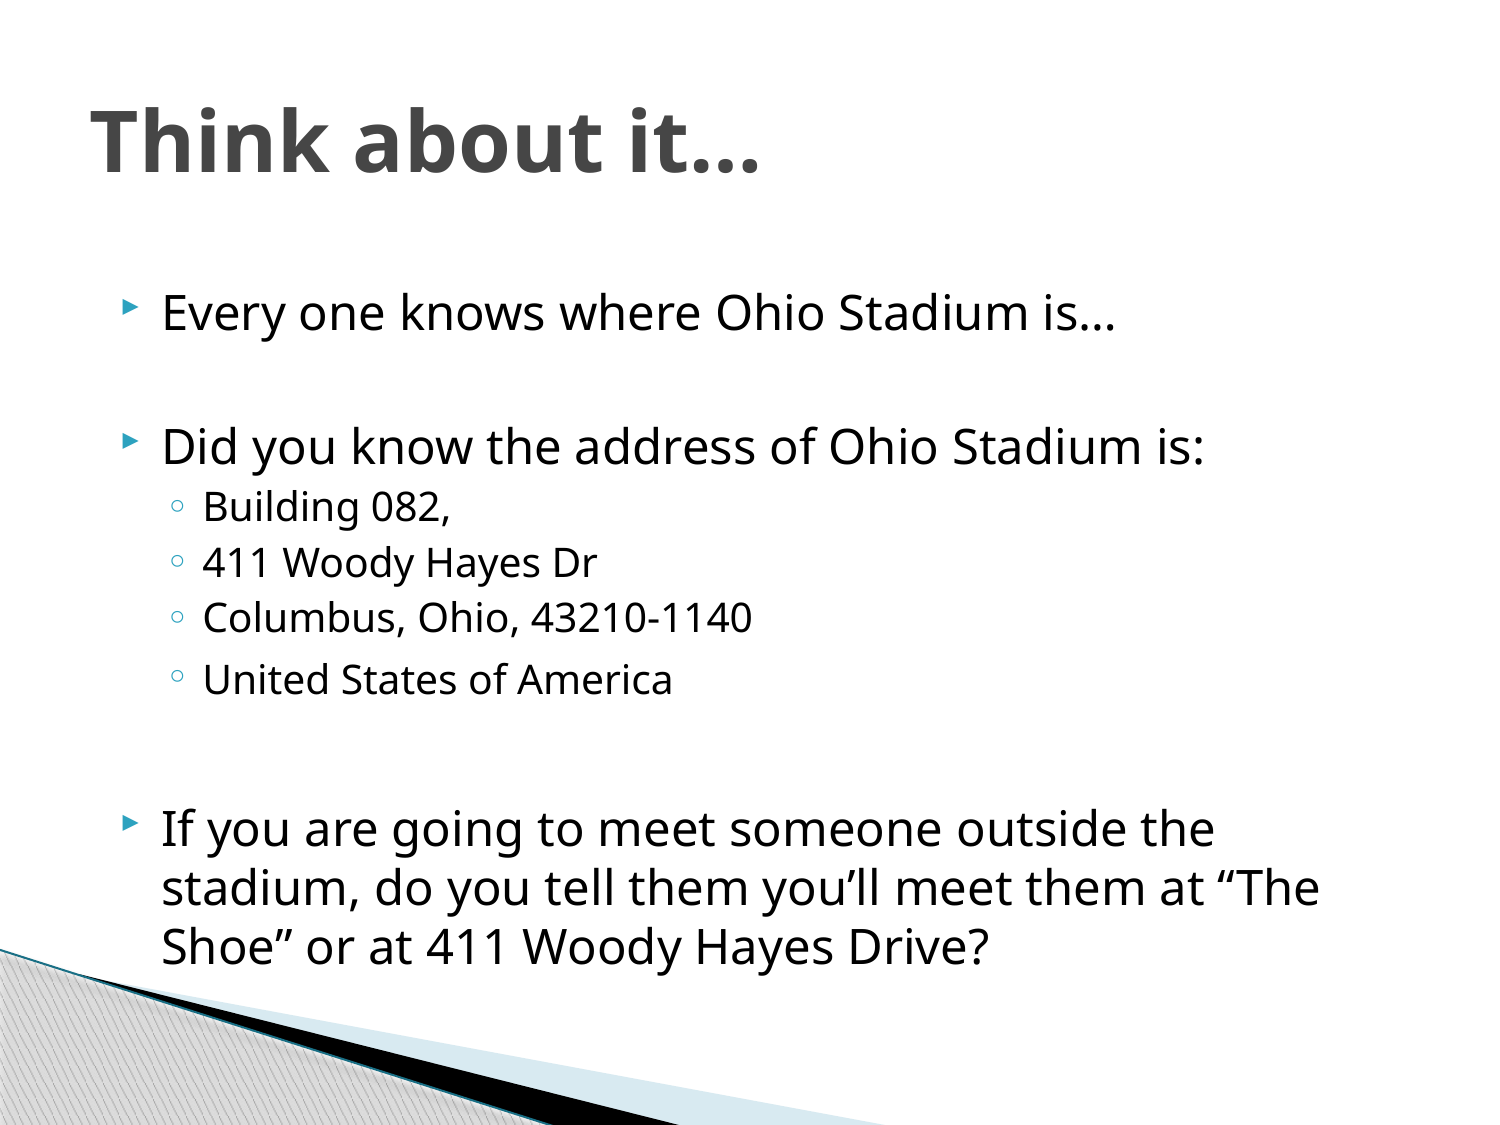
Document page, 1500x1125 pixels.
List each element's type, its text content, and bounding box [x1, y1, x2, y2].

title Think about it… [75, 45, 1425, 233]
list Every one knows where Ohio Stadium is… Did you know the address of Ohio Stadium is: Building 082, 411 Woody Hayes Dr Columbus, Ohio, 43210-1140 United States of America If you are going to meet someone outside the stadium, do you tell them you’ll meet them at “The Shoe” or at 411 Woody Hayes Drive? [87, 233, 1425, 986]
